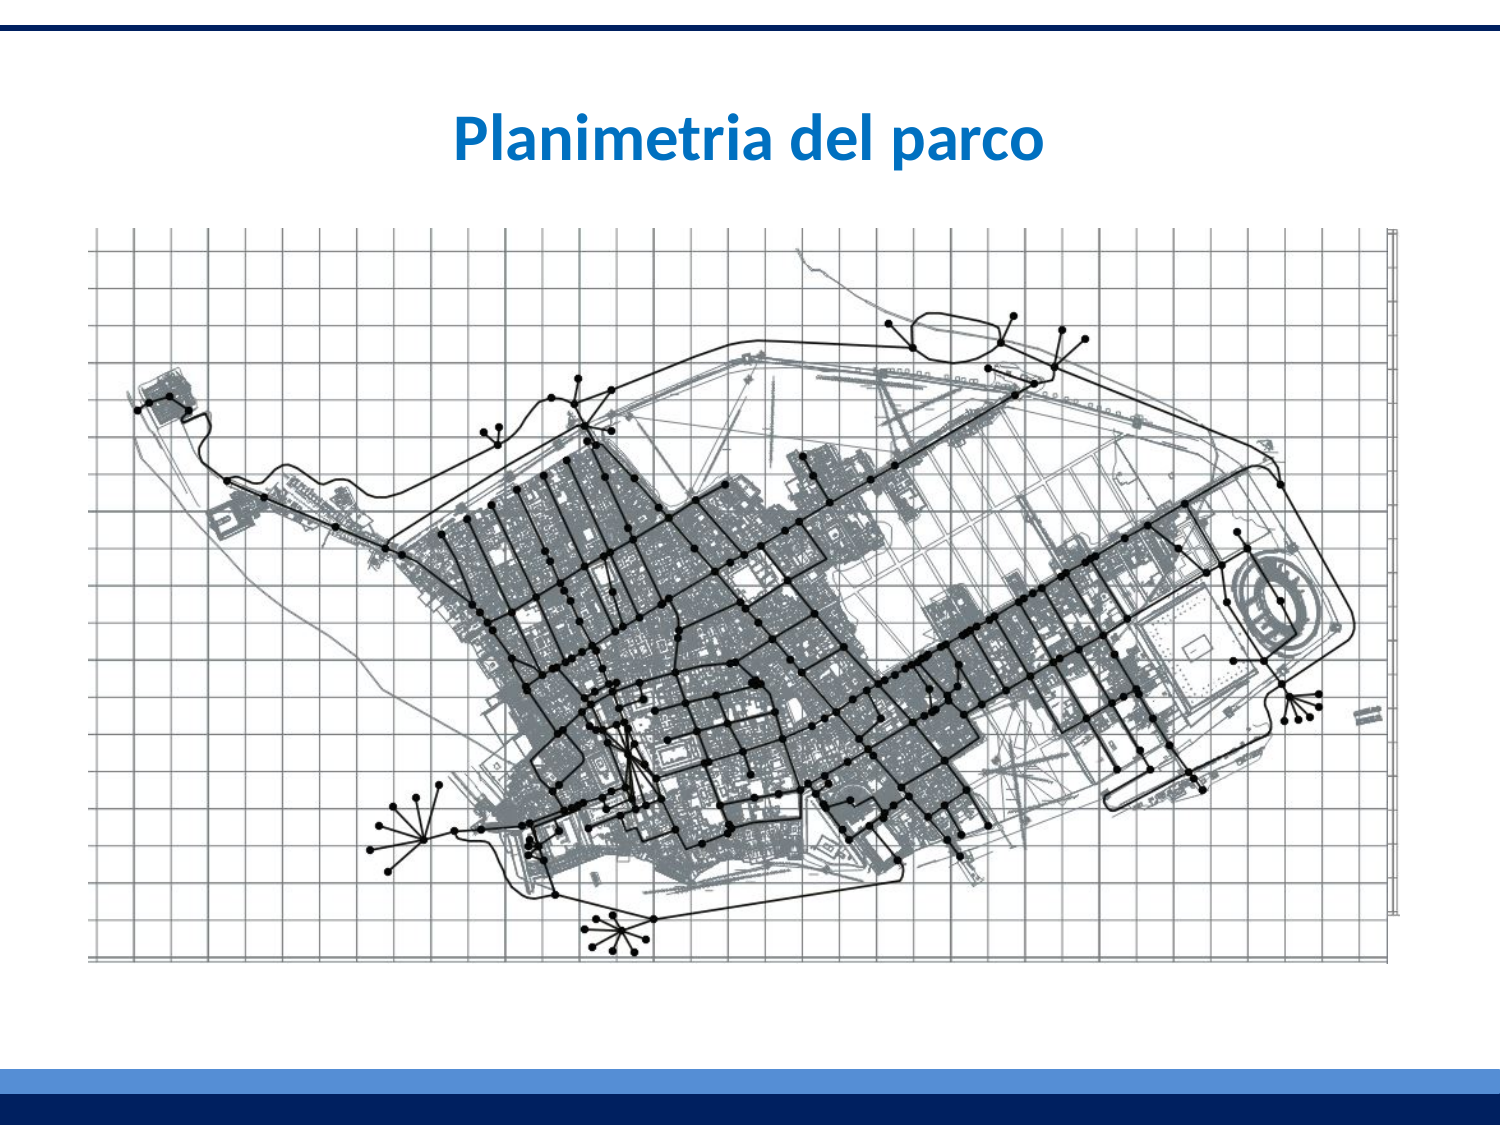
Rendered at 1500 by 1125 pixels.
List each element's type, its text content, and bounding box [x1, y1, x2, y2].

text_box Planimetria del parco [439, 86, 1061, 182]
picture [88, 228, 1400, 965]
